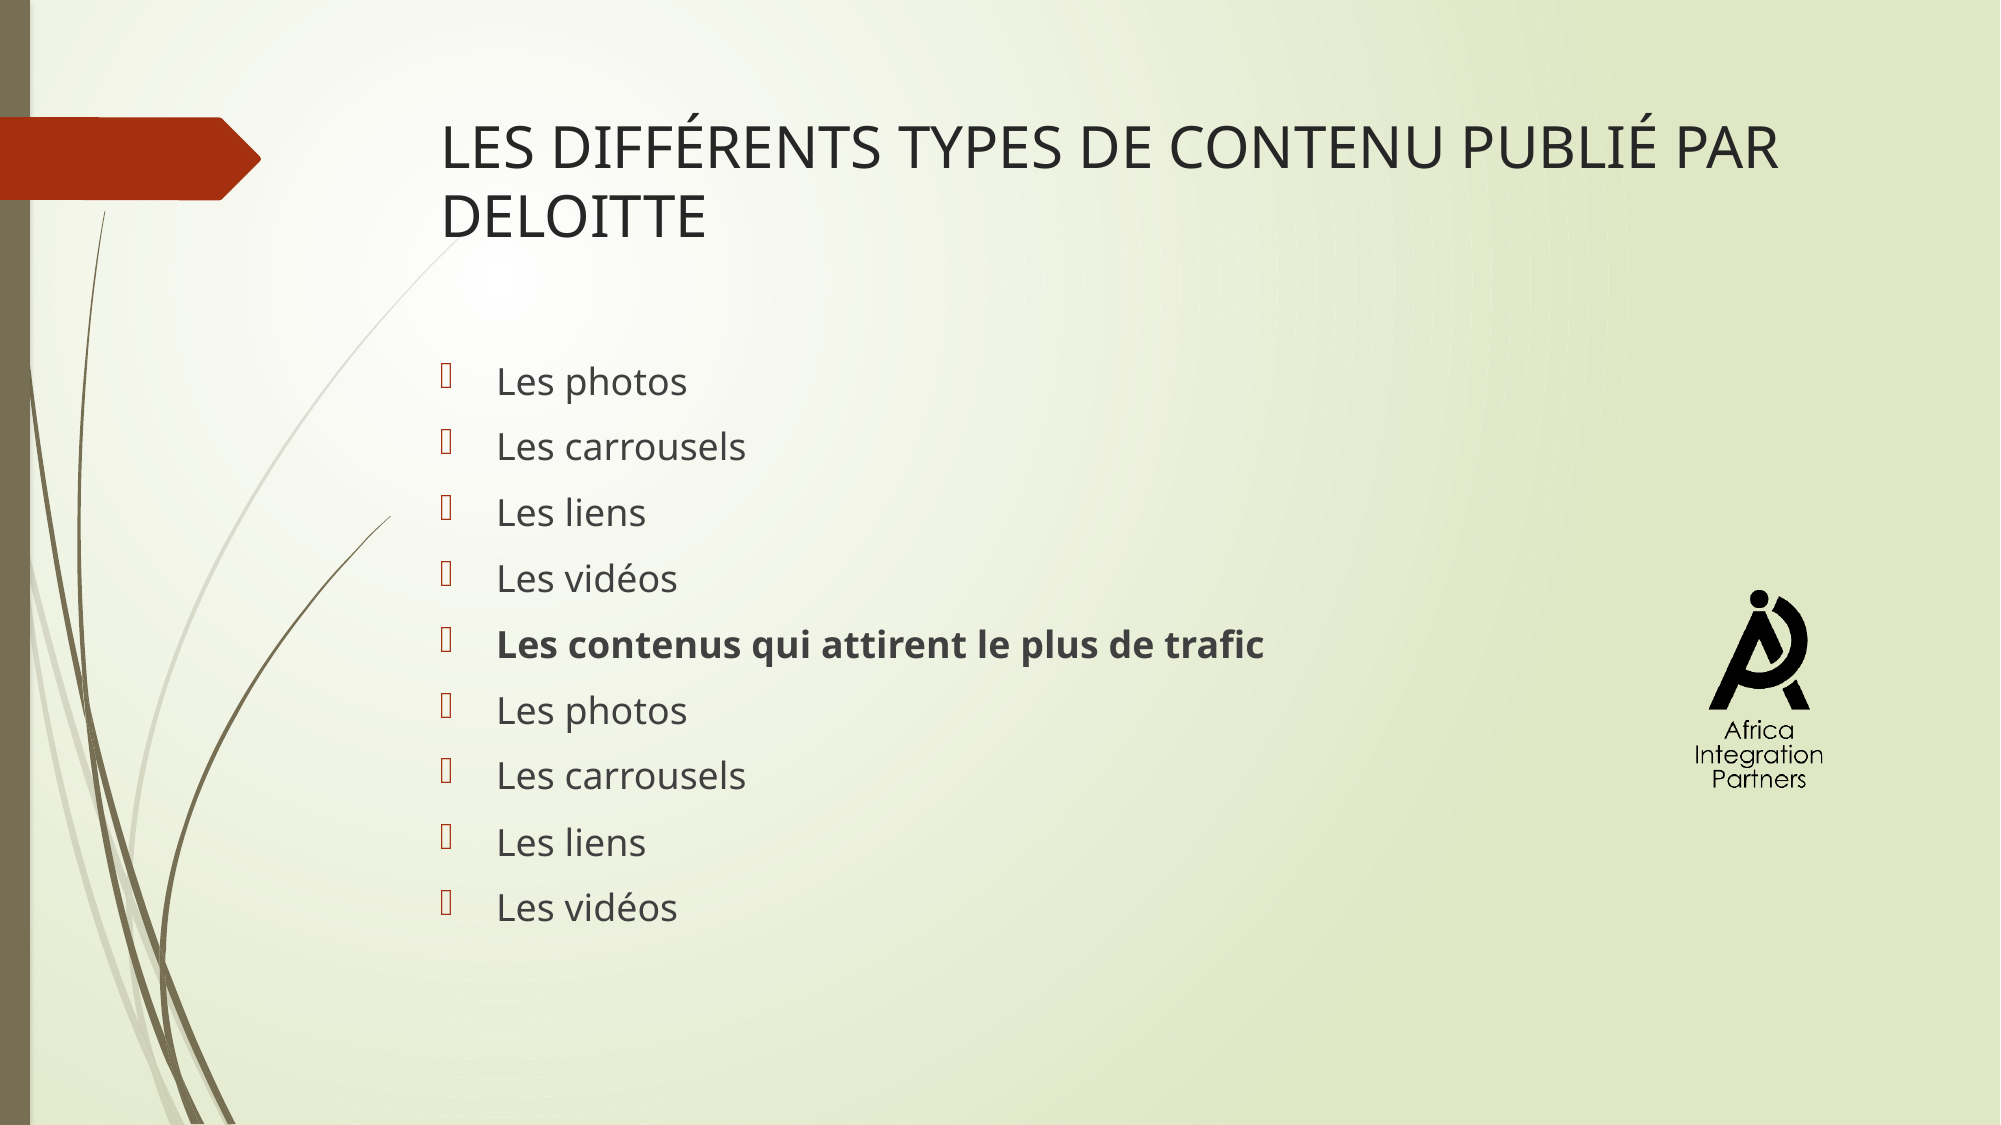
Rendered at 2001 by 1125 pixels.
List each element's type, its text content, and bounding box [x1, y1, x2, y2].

picture [1664, 549, 1855, 828]
list Les photos Les carrousels Les liens Les vidéos Les contenus qui attirent le plus de trafic Les photos Les carrousels Les liens Les vidéos [424, 350, 1888, 970]
title LES DIFFÉRENTS TYPES DE CONTENU PUBLIÉ PAR DELOITTE [425, 102, 1888, 313]
